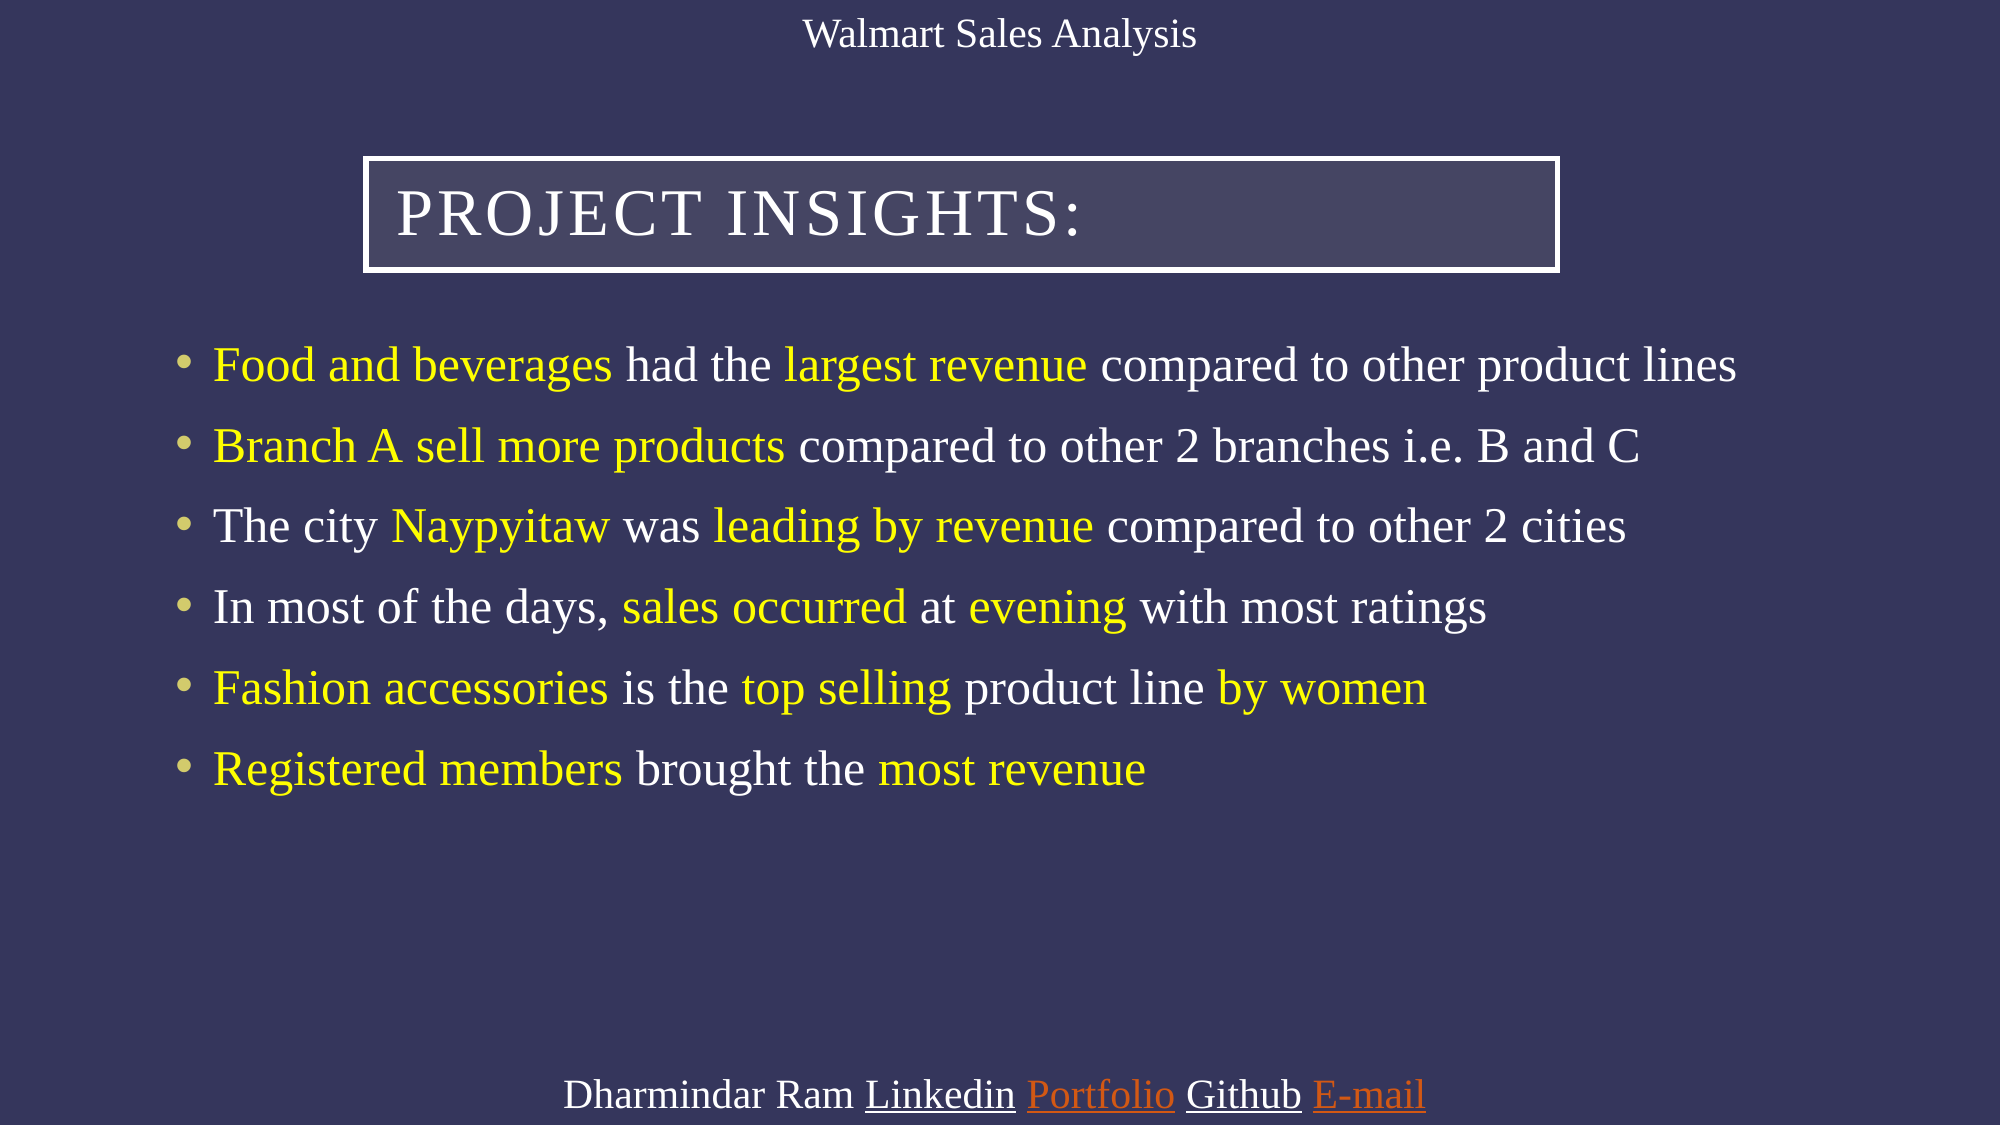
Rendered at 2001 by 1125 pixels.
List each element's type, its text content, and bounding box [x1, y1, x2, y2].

text_box Dharmindar Ram Linkedin Portfolio Github E-mail [419, 1059, 1581, 1125]
list Food and beverages had the largest revenue compared to other product lines Branch A sell more products compared to other 2 branches i.e. B and C The city Naypyitaw was leading by revenue compared to other 2 cities In most of the days, sales occurred at evening with most ratings Fashion accessories is the top selling product line by women Registered members brought the most revenue [160, 323, 1764, 828]
text_box Walmart Sales Analysis [684, 0, 1316, 63]
title Project Insights: [363, 156, 1560, 273]
